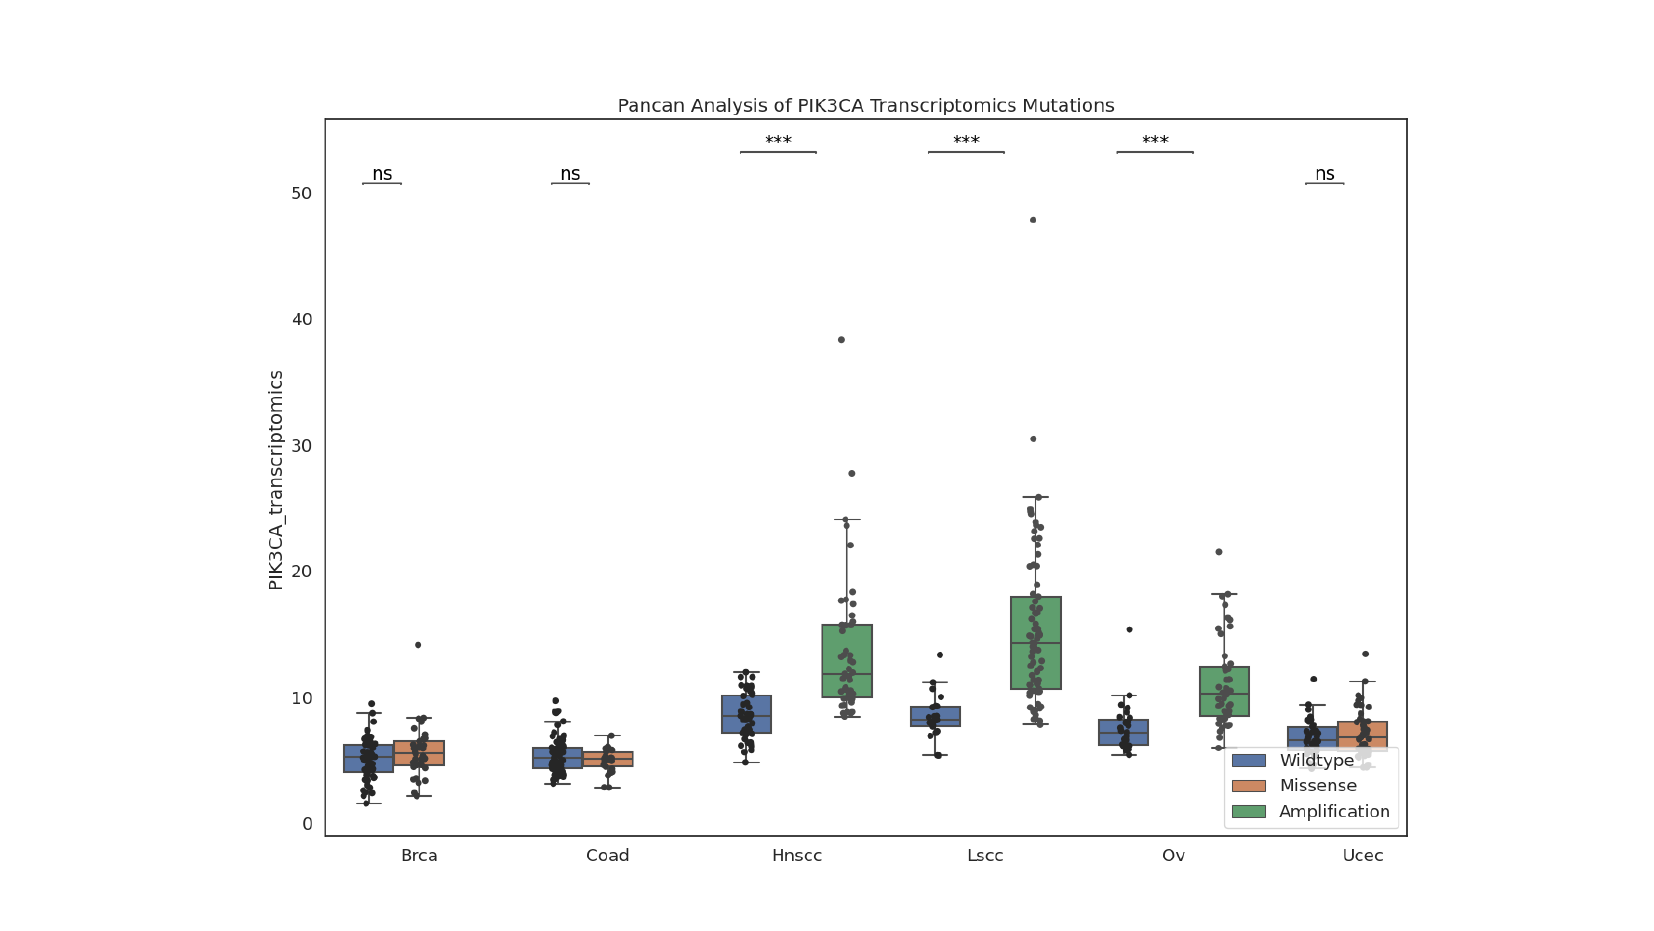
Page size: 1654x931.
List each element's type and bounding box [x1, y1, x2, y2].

picture [149, 7, 1546, 931]
